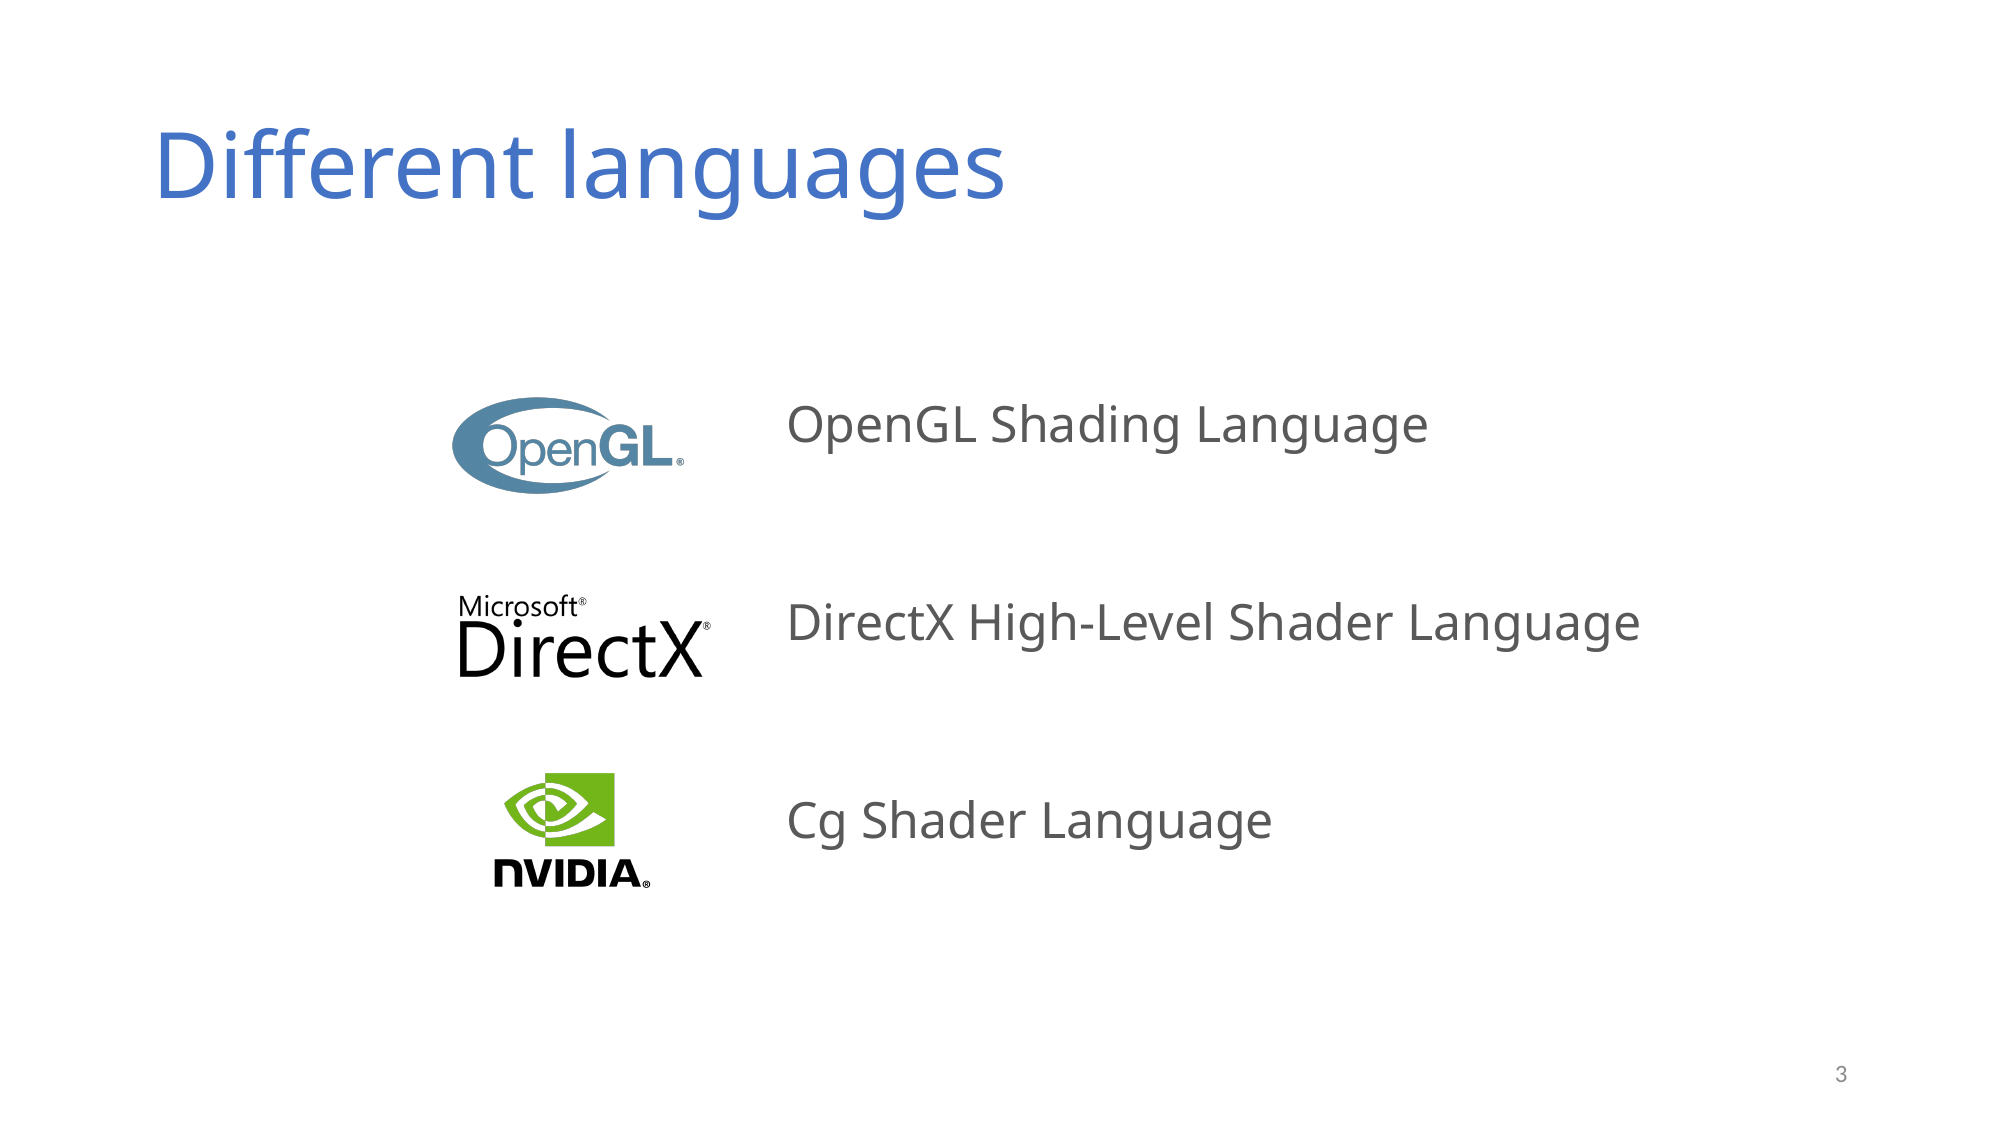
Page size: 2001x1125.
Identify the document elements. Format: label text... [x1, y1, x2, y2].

picture [439, 392, 696, 499]
text_box OpenGL Shading Language [771, 392, 1535, 477]
title Different languages [137, 59, 1863, 278]
text_box DirectX High-Level Shader Language [771, 589, 1837, 675]
text_box Cg Shader Language [771, 787, 1837, 873]
picture [450, 578, 713, 687]
picture [479, 759, 656, 901]
slide_number 3 [1412, 1042, 1863, 1103]
